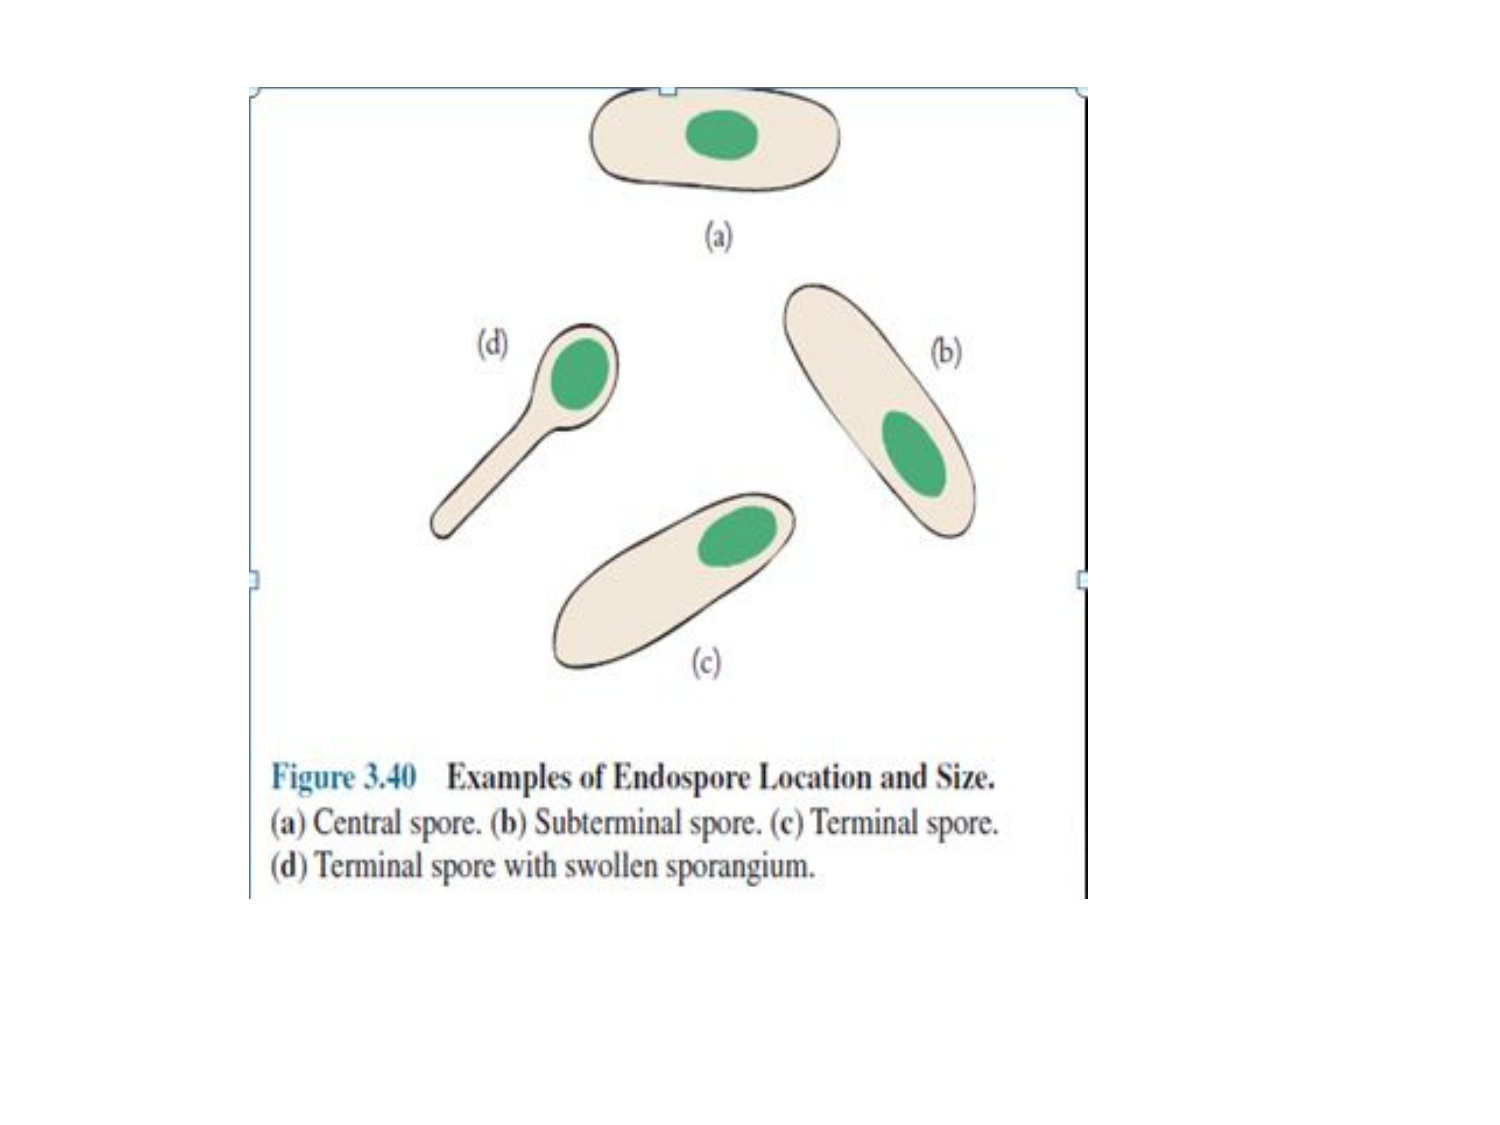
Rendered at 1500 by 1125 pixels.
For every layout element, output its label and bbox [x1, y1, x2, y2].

list [249, 87, 1088, 899]
